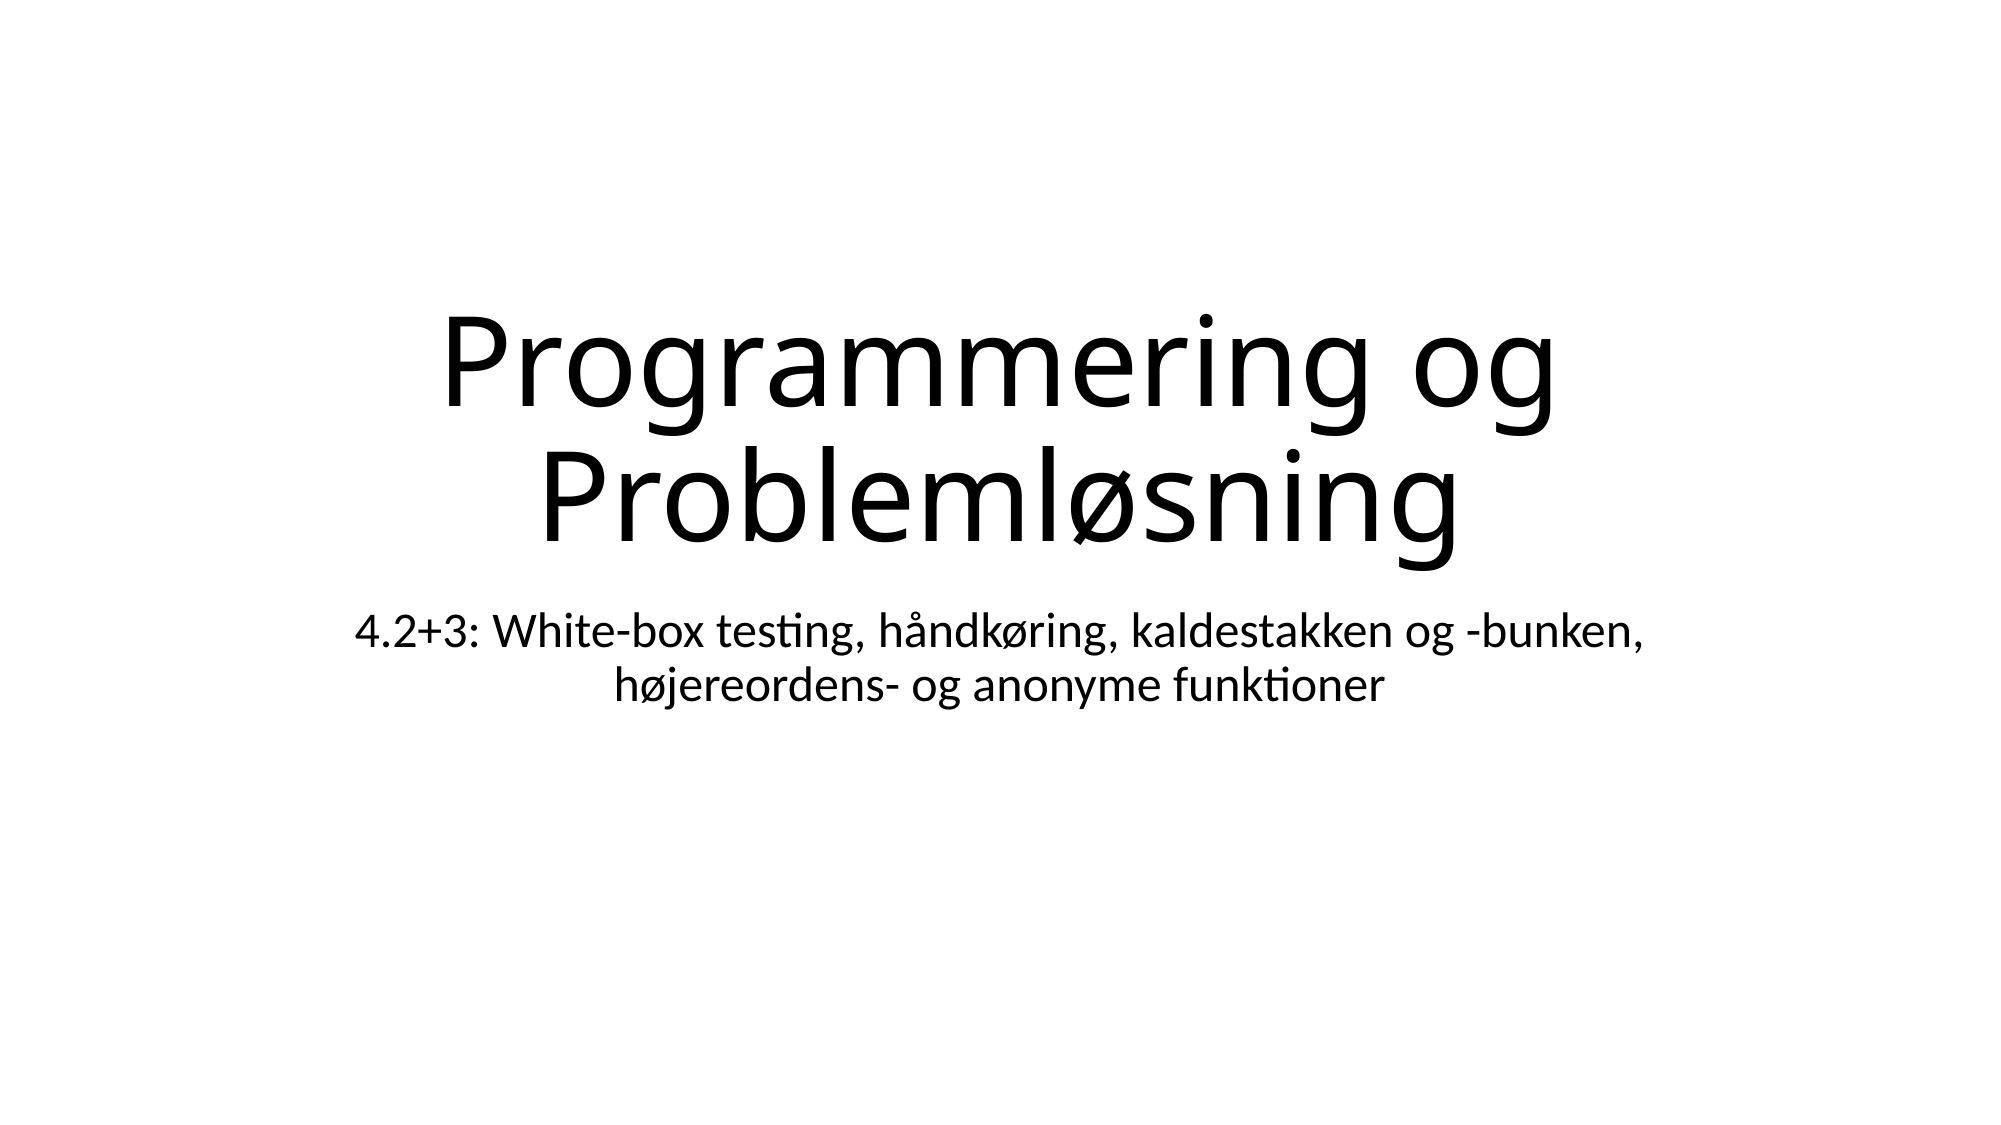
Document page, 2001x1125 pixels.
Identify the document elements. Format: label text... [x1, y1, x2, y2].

title Programmering og Problemløsning [249, 184, 1750, 576]
subtitle 4.2+3: White-box testing, håndkøring, kaldestakken og -bunken, højereordens- og anonyme funktioner [265, 596, 1735, 869]
